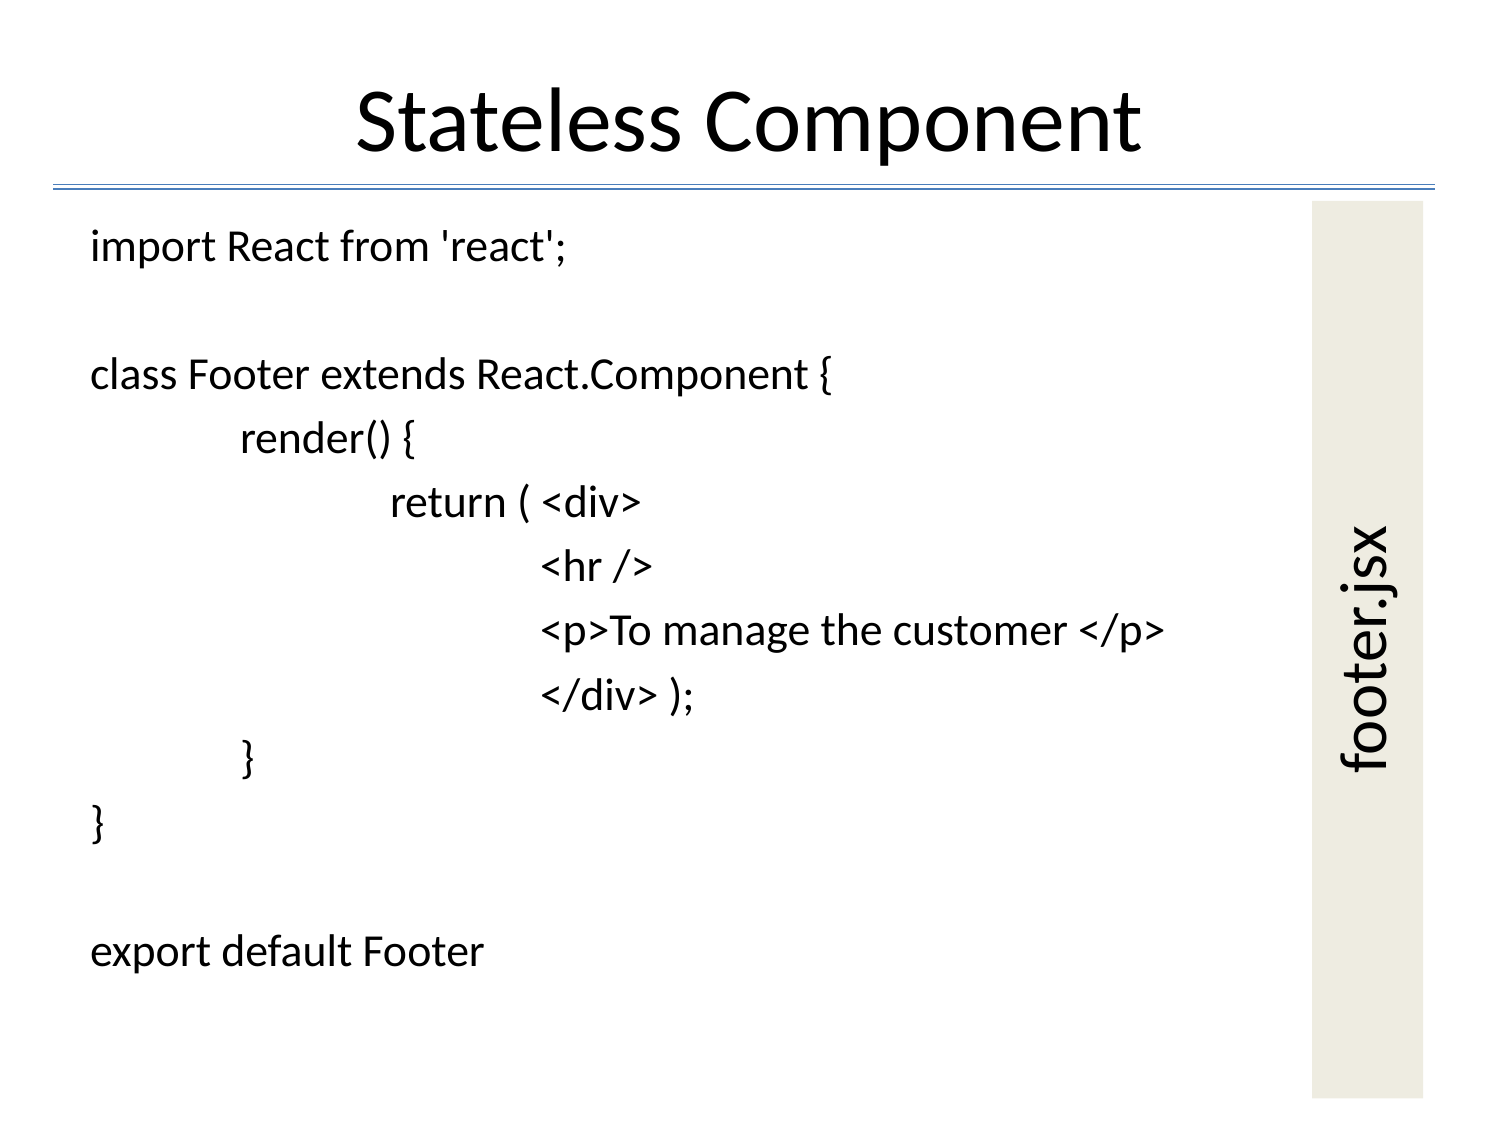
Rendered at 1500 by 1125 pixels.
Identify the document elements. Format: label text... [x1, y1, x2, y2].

list import React from 'react'; class Footer extends React.Component { render() { return ( <div> <hr /> <p>To manage the customer </p> </div> ); } } export default Footer [75, 208, 1312, 1083]
title Stateless Component [75, 45, 1425, 185]
text_box footer.jsx [1312, 200, 1424, 1099]
